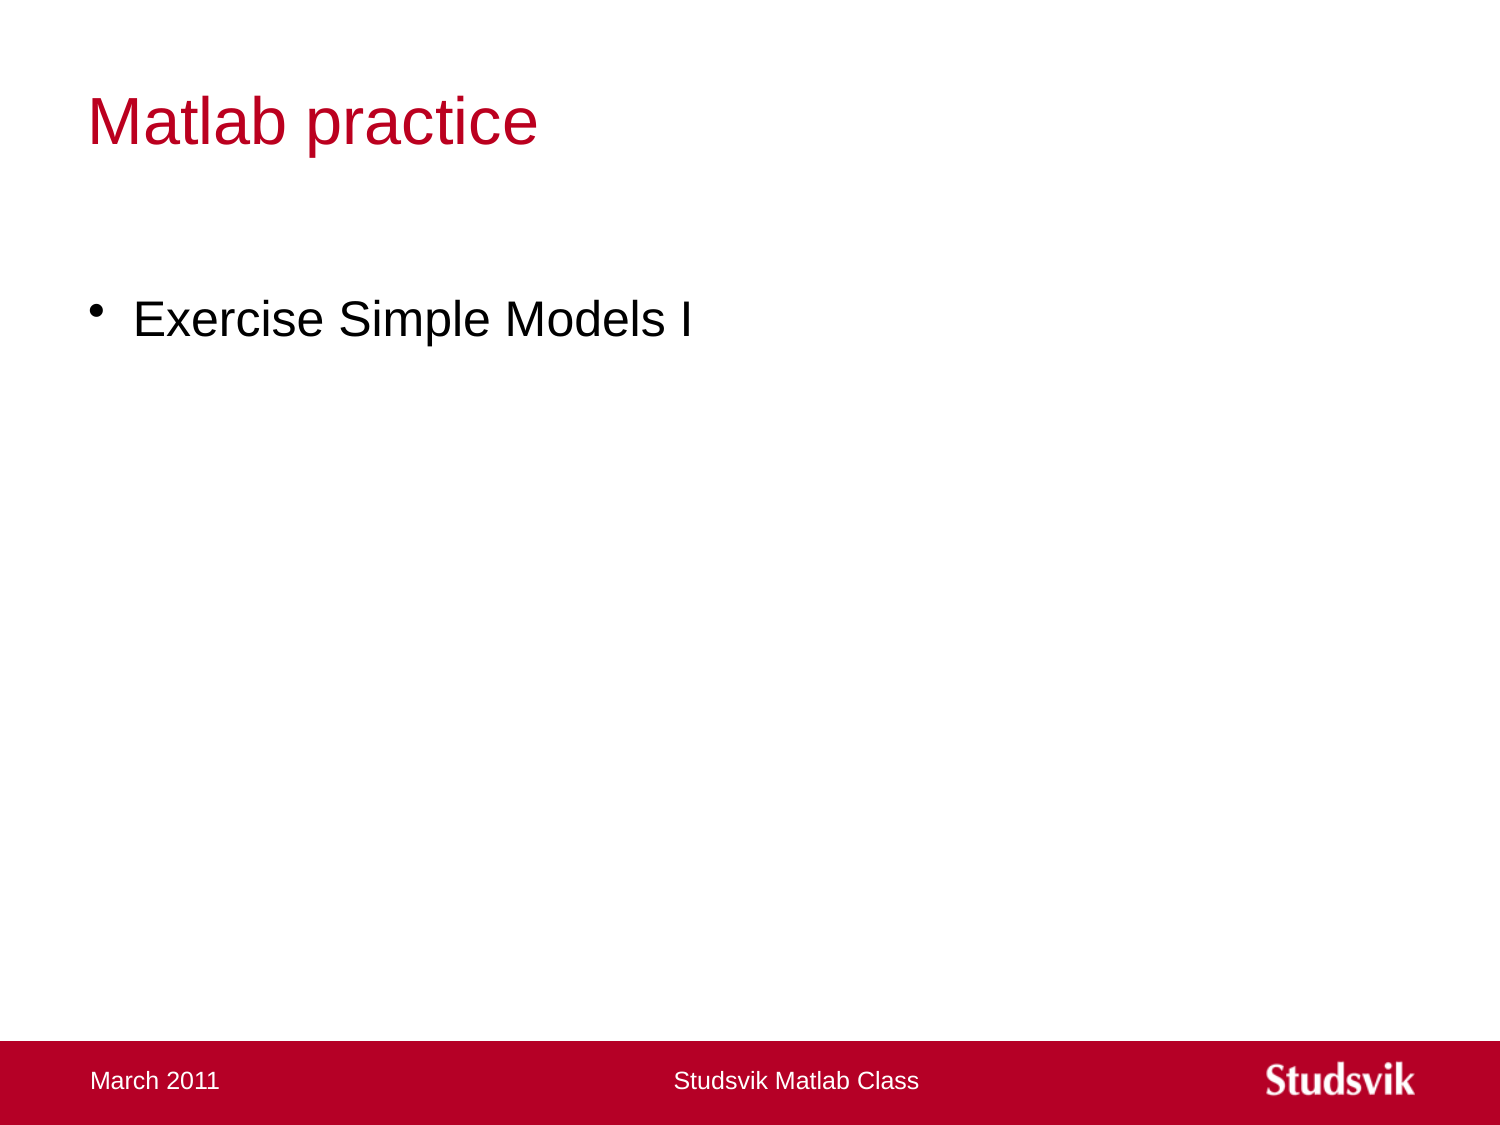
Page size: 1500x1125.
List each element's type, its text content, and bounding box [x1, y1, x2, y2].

picture [0, 1041, 1500, 1125]
title Matlab practice [87, 78, 1412, 267]
list Exercise Simple Models I [88, 286, 1412, 1003]
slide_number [75, 1049, 465, 1110]
footer Studsvik Matlab Class [559, 1049, 1035, 1110]
